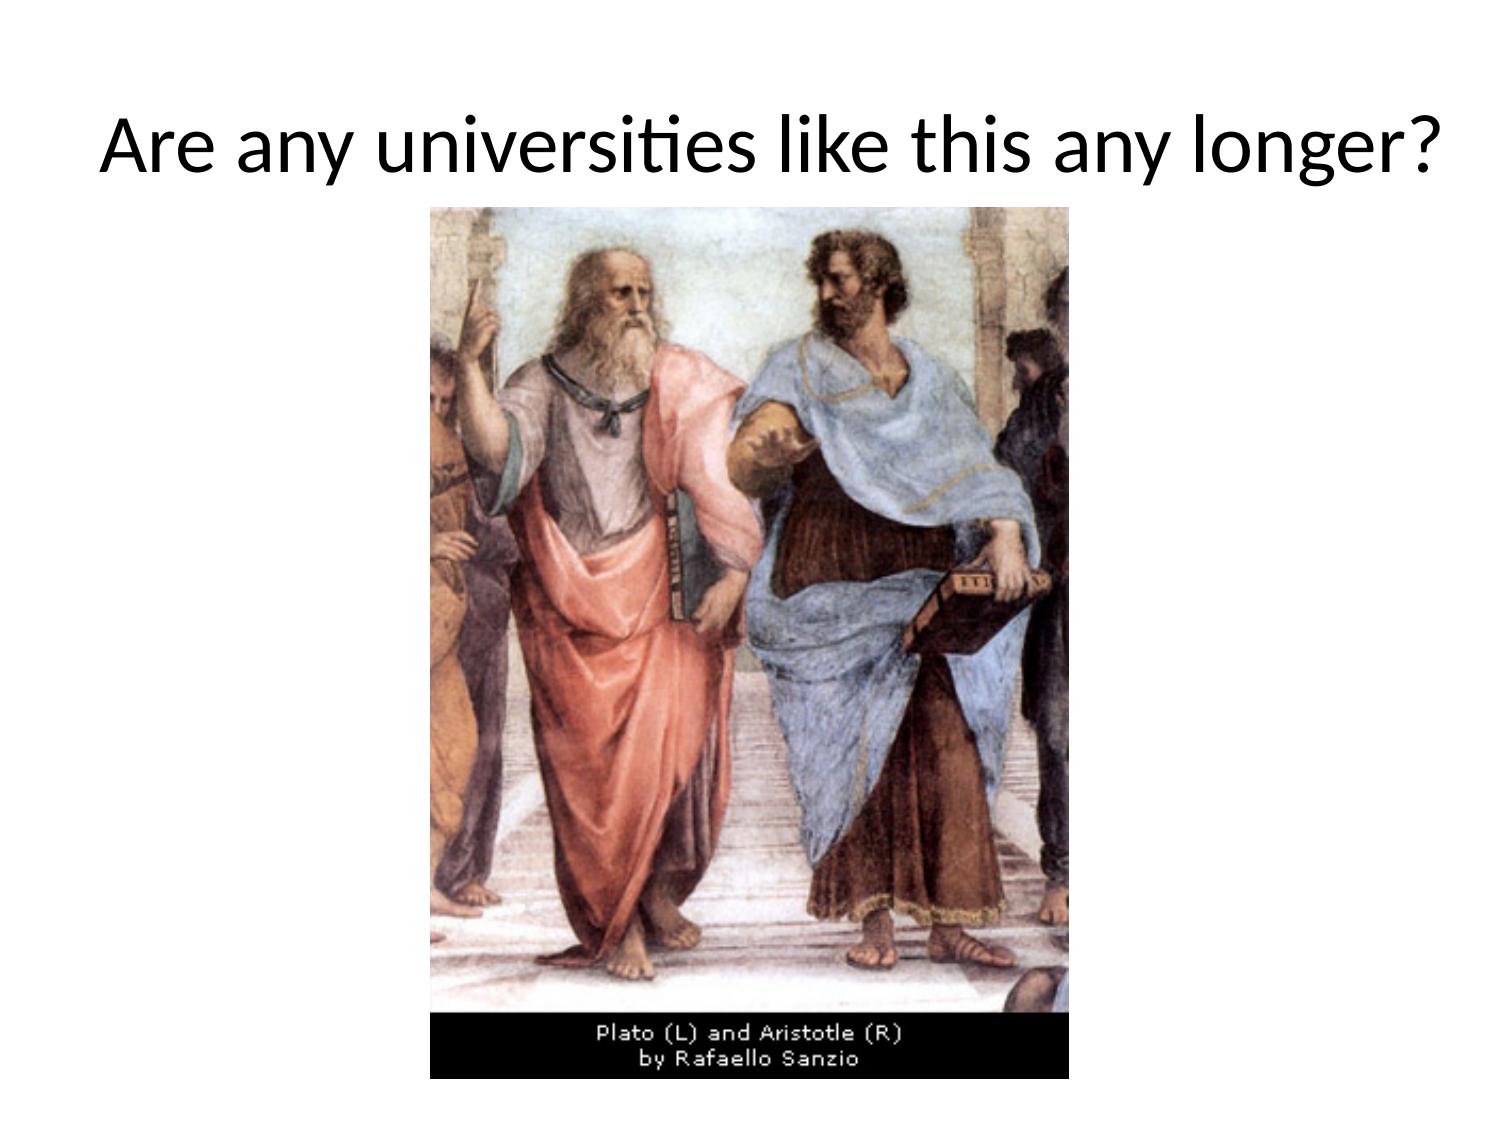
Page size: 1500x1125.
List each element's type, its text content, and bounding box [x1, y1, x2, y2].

title Are any universities like this any longer? [75, 45, 1471, 233]
picture [430, 207, 1070, 1079]
